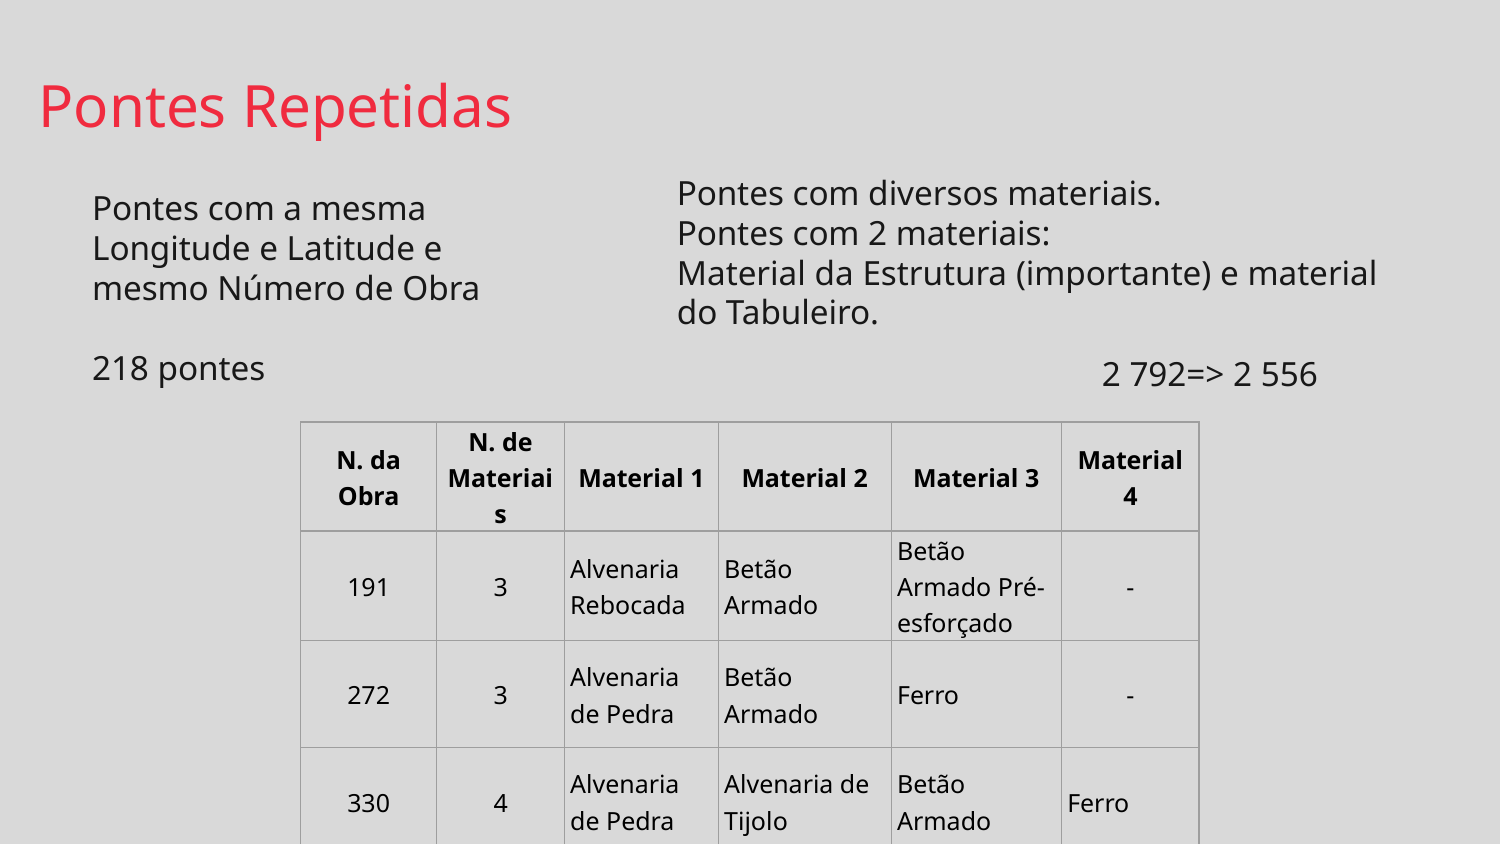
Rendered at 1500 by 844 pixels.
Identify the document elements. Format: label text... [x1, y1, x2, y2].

text_box 2 792=> 2 556 [1064, 338, 1500, 504]
table_cell 191 [301, 532, 436, 640]
table_header N. da Obra [301, 423, 436, 530]
table_cell Alvenaria de Pedra [565, 641, 718, 747]
table_header Material 4 [1062, 423, 1198, 530]
table_header Material 1 [565, 423, 718, 530]
table_cell Betão Armado Pré-esforçado [892, 532, 1061, 640]
table_header Material 3 [892, 423, 1061, 530]
table_cell 330 [301, 748, 436, 844]
table_cell Ferro [892, 641, 1061, 747]
table_cell Alvenaria de Tijolo [719, 748, 891, 844]
table_cell 3 [437, 532, 564, 640]
table_header Material 2 [719, 423, 891, 530]
title Pontes Repetidas [23, 36, 656, 173]
table_cell 4 [437, 748, 564, 844]
table_cell Alvenaria de Pedra [565, 748, 718, 844]
table_cell Ferro [1062, 748, 1198, 844]
table_cell - [1062, 532, 1198, 640]
text_box Pontes com diversos materiais. Pontes com 2 materiais: Material da Estrutura (importante) e material do Tabuleiro. [638, 156, 1403, 354]
table_cell Alvenaria Rebocada [565, 532, 718, 640]
table_cell - [1062, 641, 1198, 747]
table_cell Betão Armado [719, 532, 891, 640]
text_box Pontes com a mesma Longitude e Latitude e mesmo Número de Obra 218 pontes [54, 173, 501, 339]
table_cell 3 [437, 641, 564, 747]
table_cell Betão Armado [719, 641, 891, 747]
table_cell 272 [301, 641, 436, 747]
table_header N. de Materiais [437, 423, 564, 530]
table_cell Betão Armado [892, 748, 1061, 844]
